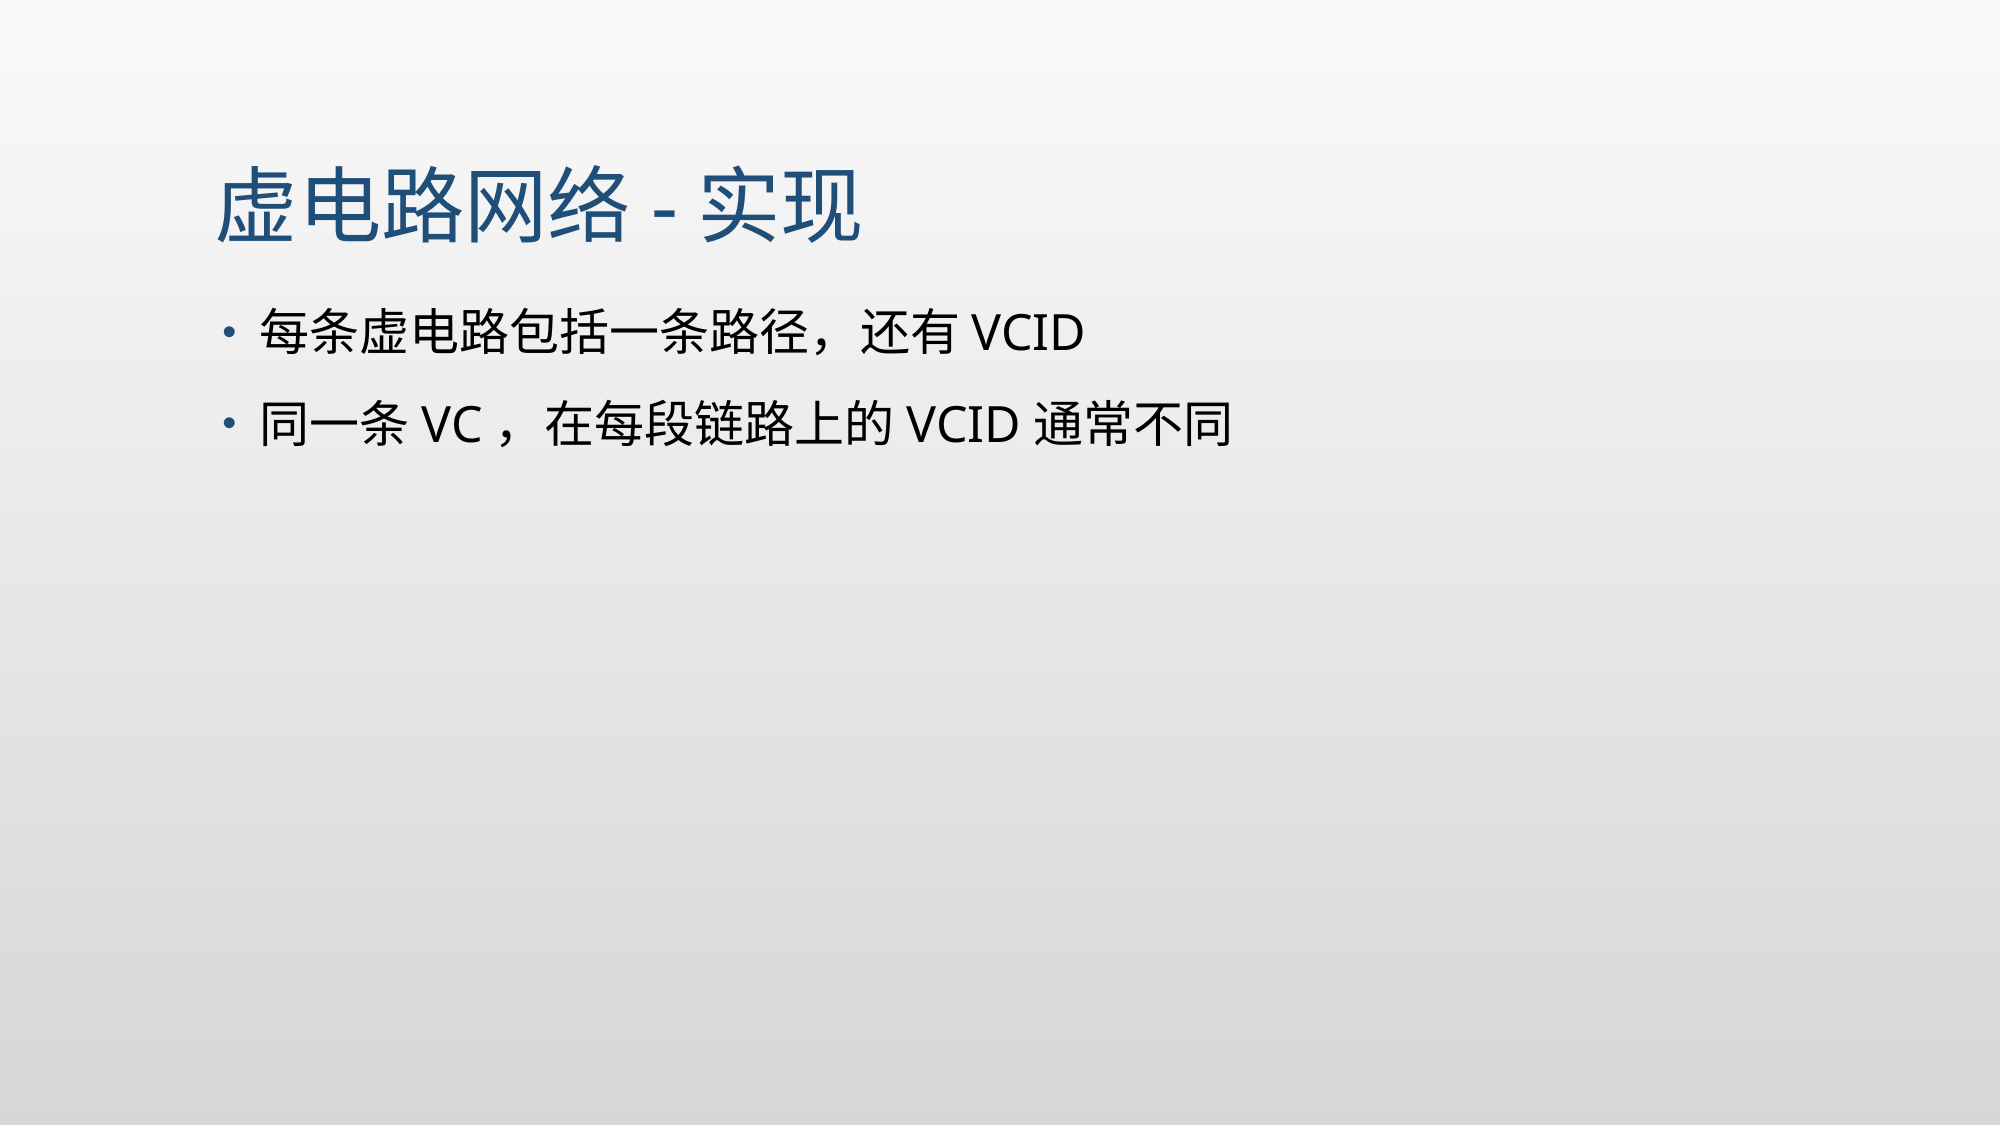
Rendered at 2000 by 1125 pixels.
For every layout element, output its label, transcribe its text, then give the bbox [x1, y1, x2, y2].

title 虚电路网络-实现 [199, 45, 1800, 263]
list 每条虚电路包括一条路径，还有VCID 同一条VC，在每段链路上的VCID通常不同 [199, 299, 1800, 1013]
